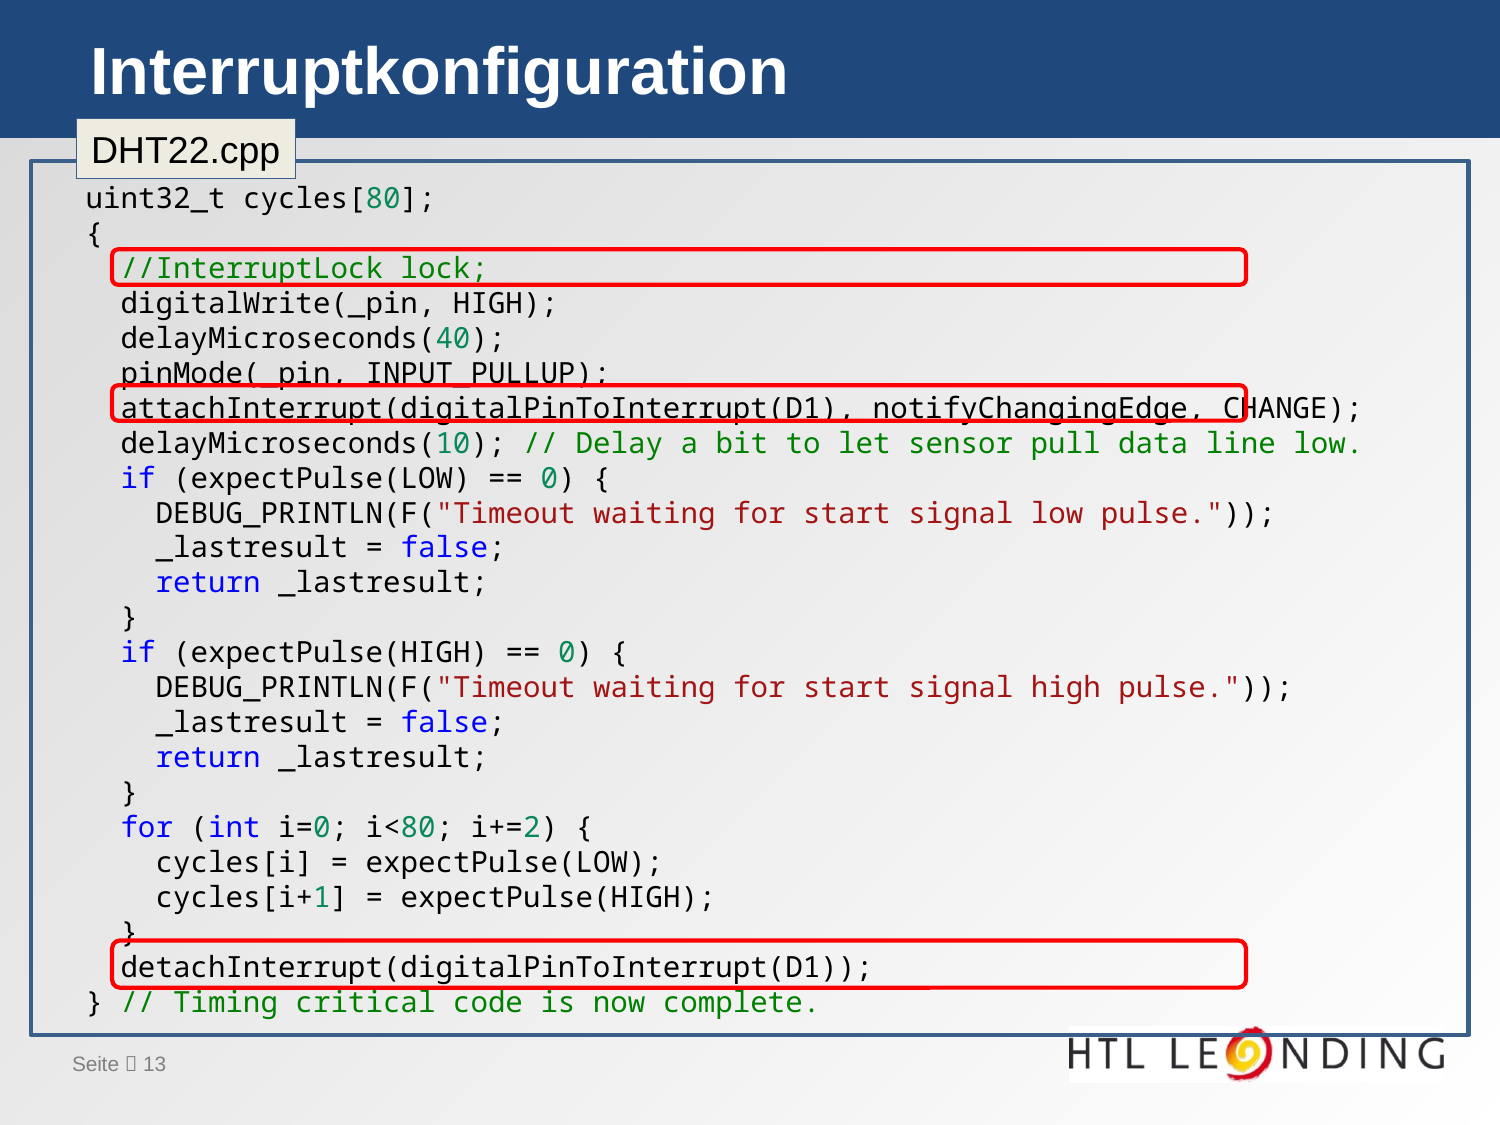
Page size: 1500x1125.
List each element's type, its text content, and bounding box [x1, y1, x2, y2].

text_box DHT22.cpp [76, 118, 296, 179]
title Interruptkonfiguration [75, 20, 1425, 159]
picture [1425, 1037, 1444, 1083]
text_box uint32_t cycles[80]; { //InterruptLock lock; digitalWrite(_pin, HIGH); delayMicroseconds(40); pinMode(_pin, INPUT_PULLUP); attachInterrupt(digitalPinToInterrupt(D1), notifyChangingEdge, CHANGE); delayMicroseconds(10); // Delay a bit to let sensor pull data line low. if (expectPulse(LOW) == 0) { DEBUG_PRINTLN(F("Timeout waiting for start signal low pulse.")); _lastresult = false; return _lastresult; } if (expectPulse(HIGH) == 0) { DEBUG_PRINTLN(F("Timeout waiting for start signal high pulse.")); _lastresult = false; return _lastresult; } for (int i=0; i<80; i+=2) { cycles[i] = expectPulse(LOW); cycles[i+1] = expectPulse(HIGH); } detachInterrupt(digitalPinToInterrupt(D1)); } // Timing critical code is now complete. [70, 1037, 1425, 1096]
text_box [29, 159, 1471, 1037]
